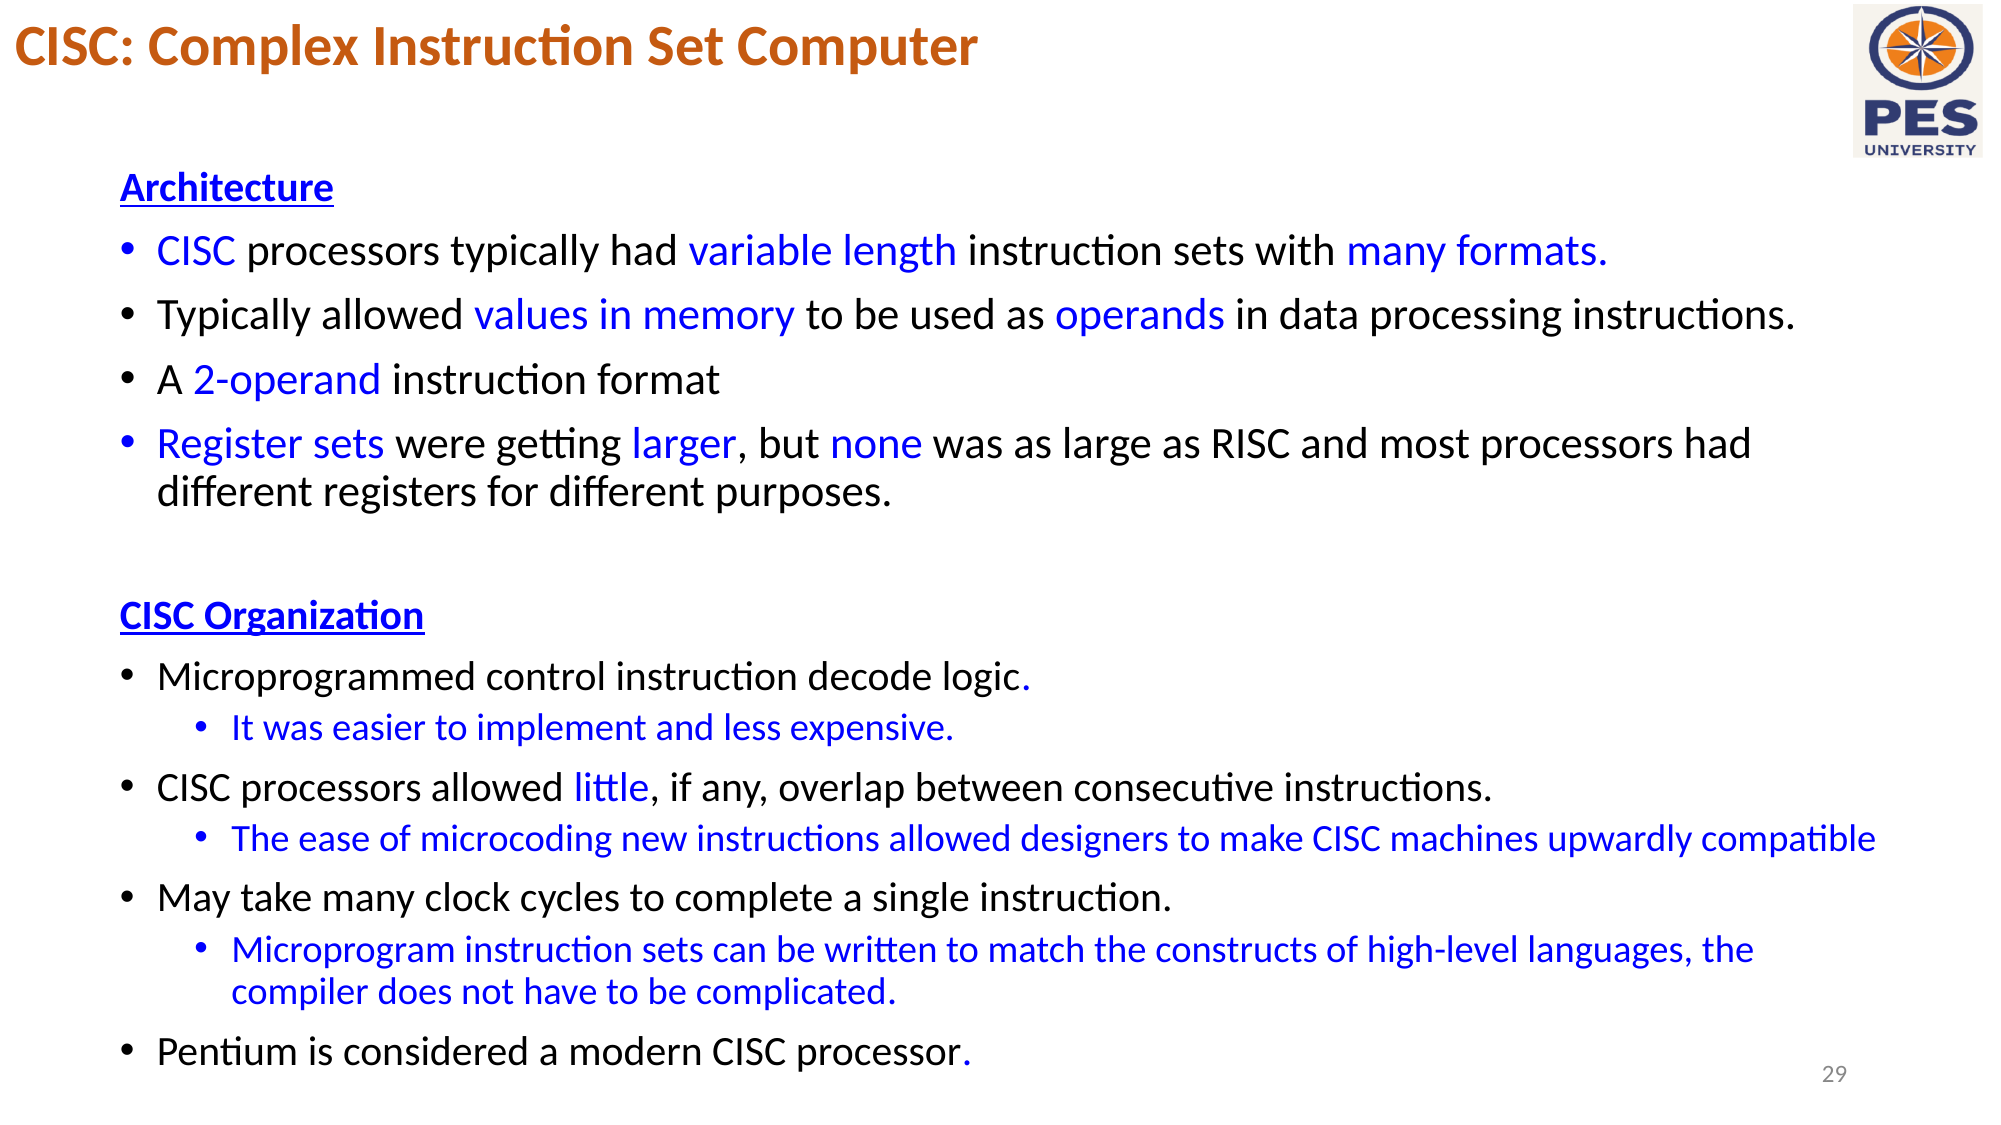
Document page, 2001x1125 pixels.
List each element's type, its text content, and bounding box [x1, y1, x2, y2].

text_box CISC: Complex Instruction Set Computer [0, 0, 1058, 85]
picture [1853, 4, 1984, 158]
slide_number ‹#› [1412, 1042, 1863, 1103]
list Architecture CISC processors typically had variable length instruction sets with many formats. Typically allowed values in memory to be used as operands in data processing instructions. A 2-operand instruction format Register sets were getting larger, but none was as large as RISC and most processors had different registers for different purposes. CISC Organization Microprogrammed control instruction decode logic. It was easier to implement and less expensive. CISC processors allowed little, if any, overlap between consecutive instructions. The ease of microcoding new instructions allowed designers to make CISC machines upwardly compatible May take many clock cycles to complete a single instruction. Microprogram instruction sets can be written to match the constructs of high-level languages, the compiler does not have to be complicated. Pentium is considered a modern CISC processor. [104, 158, 1905, 1096]
